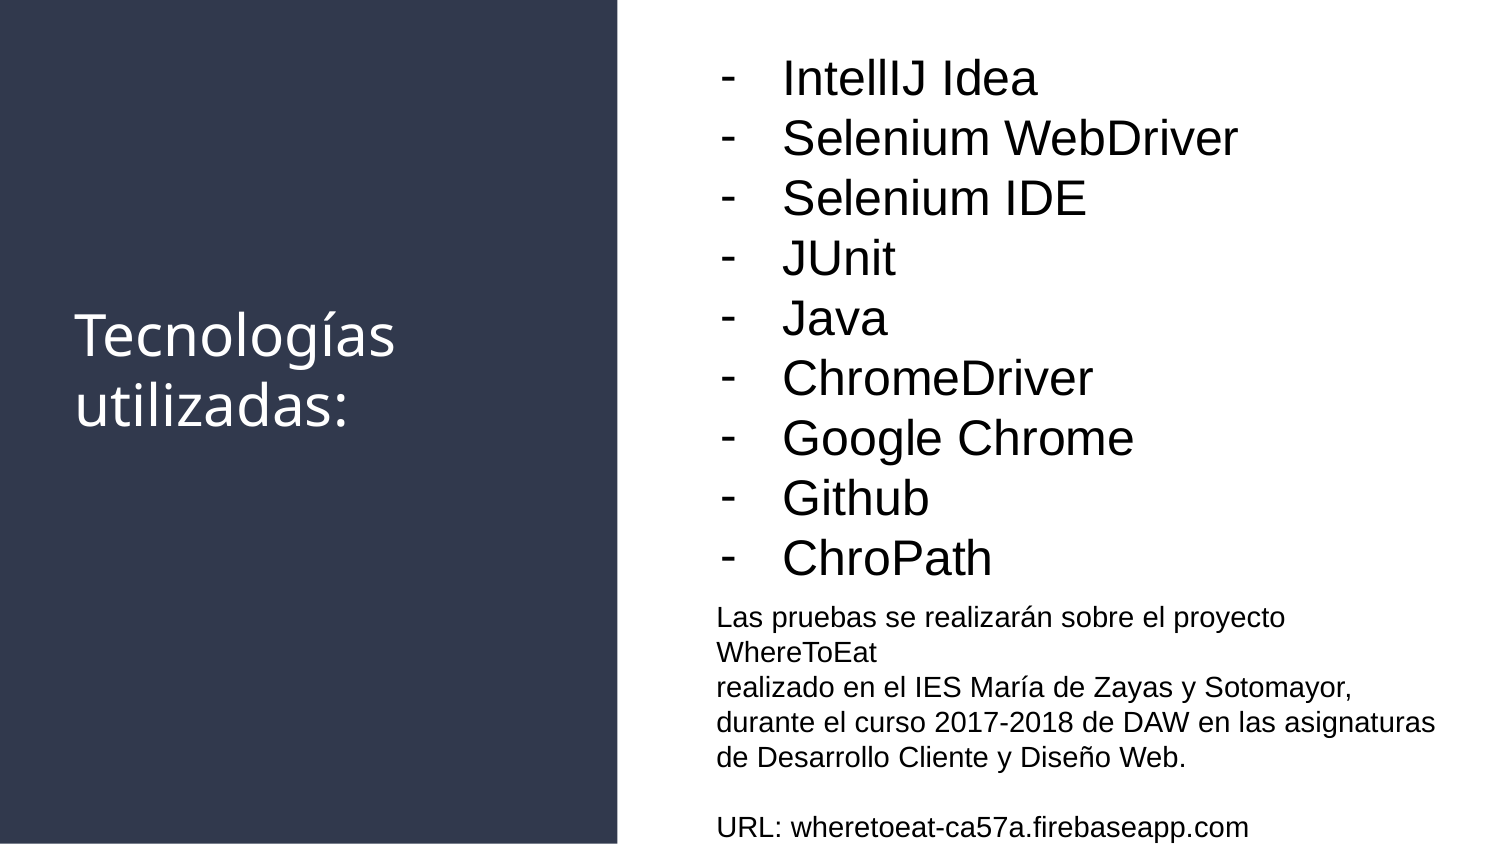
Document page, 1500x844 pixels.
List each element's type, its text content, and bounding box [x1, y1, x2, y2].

text_box IntellIJ Idea Selenium WebDriver Selenium IDE JUnit Java ChromeDriver Google Chrome Github ChroPath [692, 30, 1462, 543]
text_box Las pruebas se realizarán sobre el proyecto WhereToEat realizado en el IES María de Zayas y Sotomayor, durante el curso 2017-2018 de DAW en las asignaturas de Desarrollo Cliente y Diseño Web. URL: wheretoeat-ca57a.firebaseapp.com [701, 583, 1471, 761]
title Tecnologías utilizadas: [59, 283, 573, 584]
text_box [672, 80, 1385, 771]
